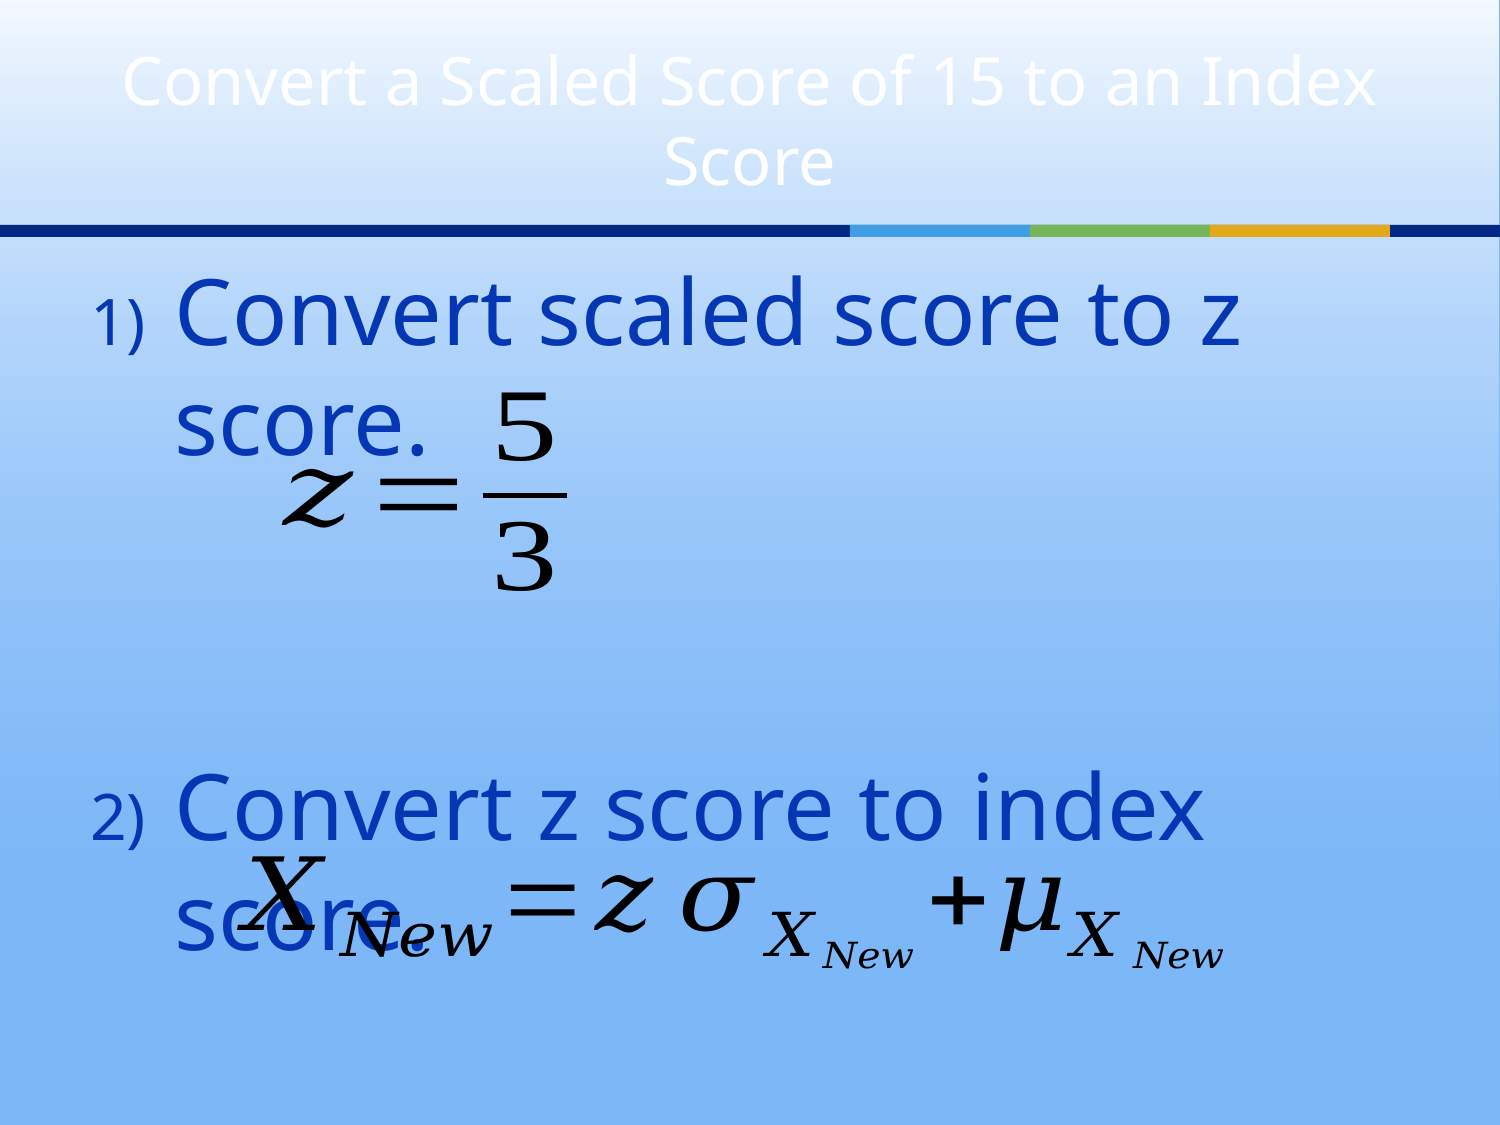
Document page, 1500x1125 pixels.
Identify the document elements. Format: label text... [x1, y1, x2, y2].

list Convert scaled score to z score. Convert z score to index score. [75, 246, 1425, 1005]
title Convert a Scaled Score of 15 to an Index Score [75, 24, 1425, 213]
